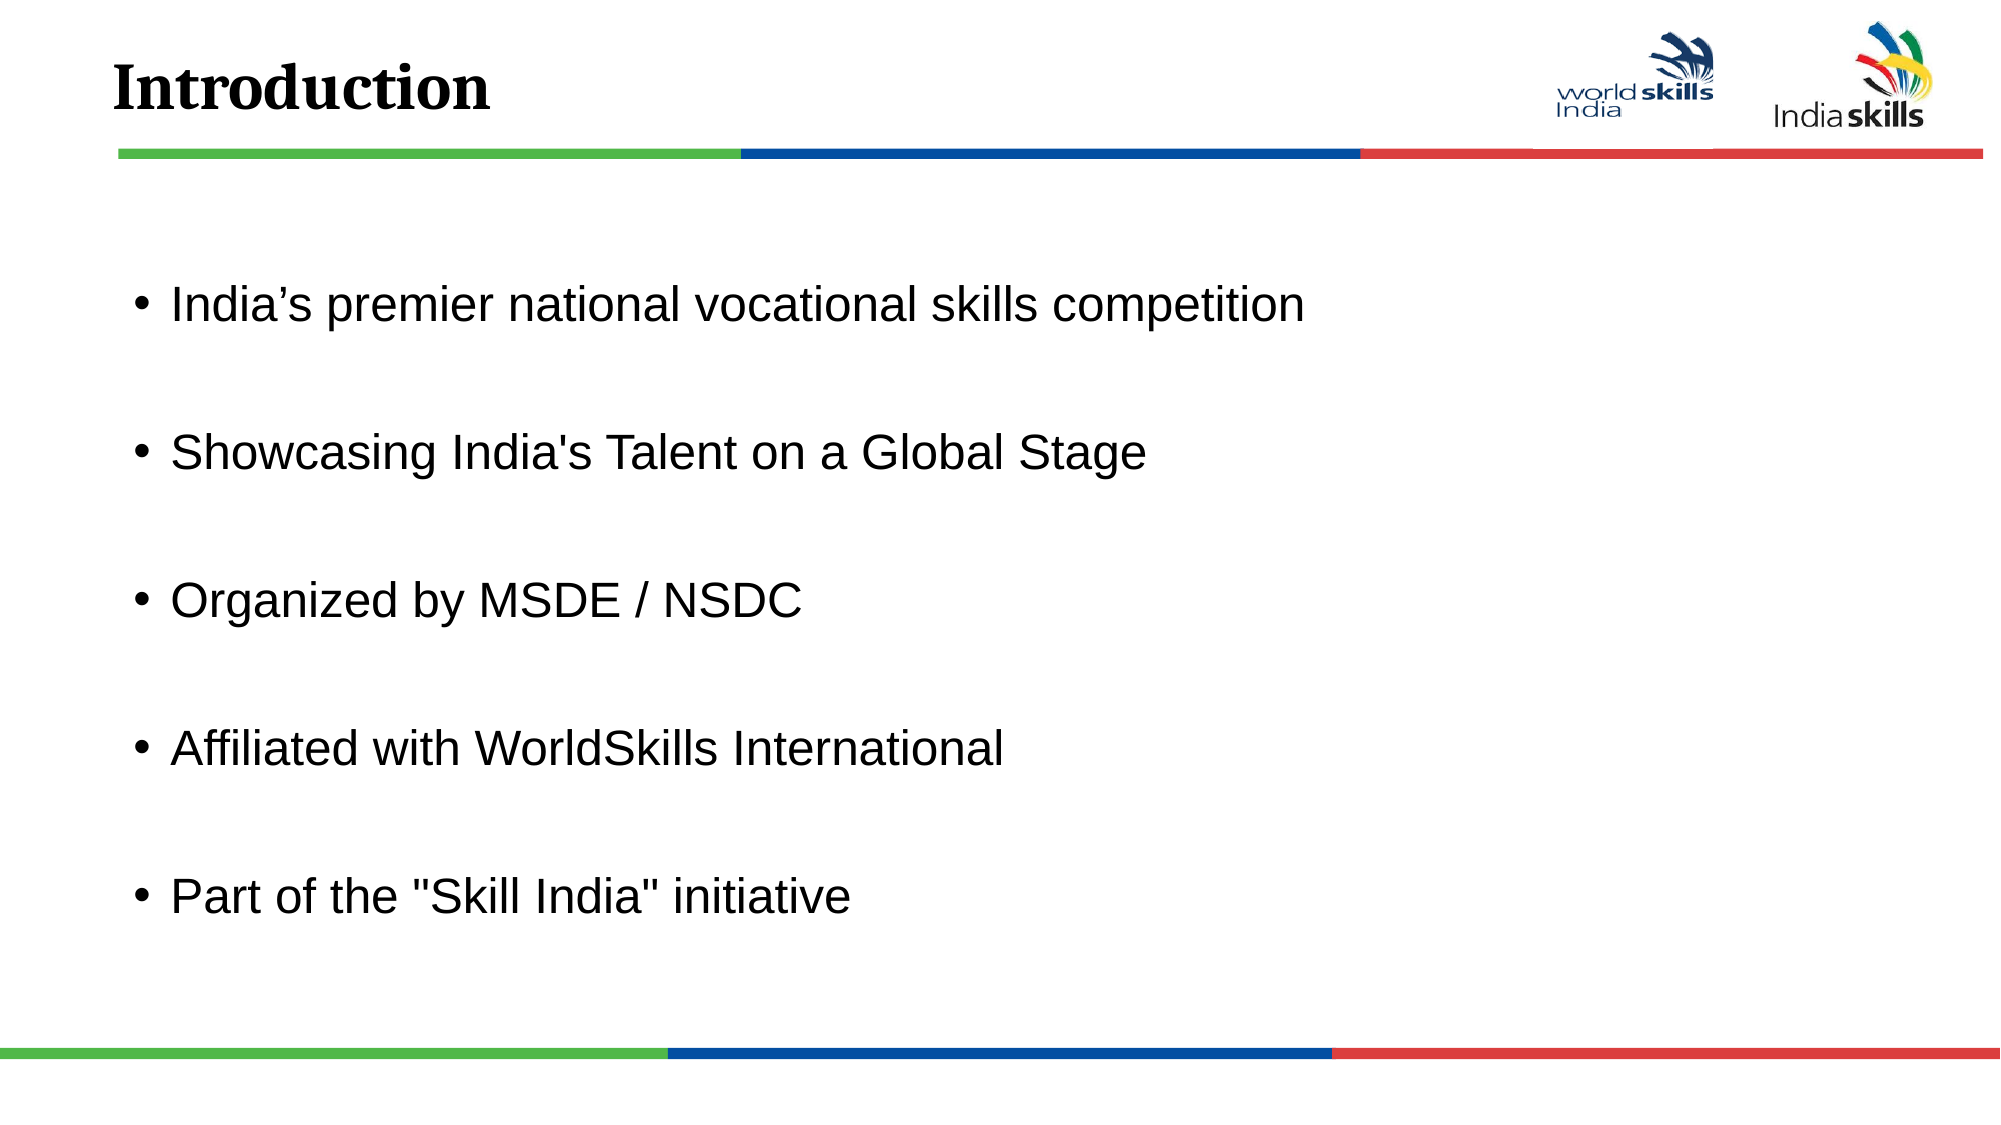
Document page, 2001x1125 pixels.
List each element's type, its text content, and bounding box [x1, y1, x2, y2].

picture [1532, 0, 1714, 150]
picture [1762, 21, 1934, 131]
list India’s premier national vocational skills competition Showcasing India's Talent on a Global Stage Organized by MSDE / NSDC Affiliated with WorldSkills International Part of the "Skill India" initiative [118, 191, 1958, 934]
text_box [117, 148, 1984, 160]
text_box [0, 1047, 2000, 1060]
text_box Introduction [102, 25, 1414, 141]
